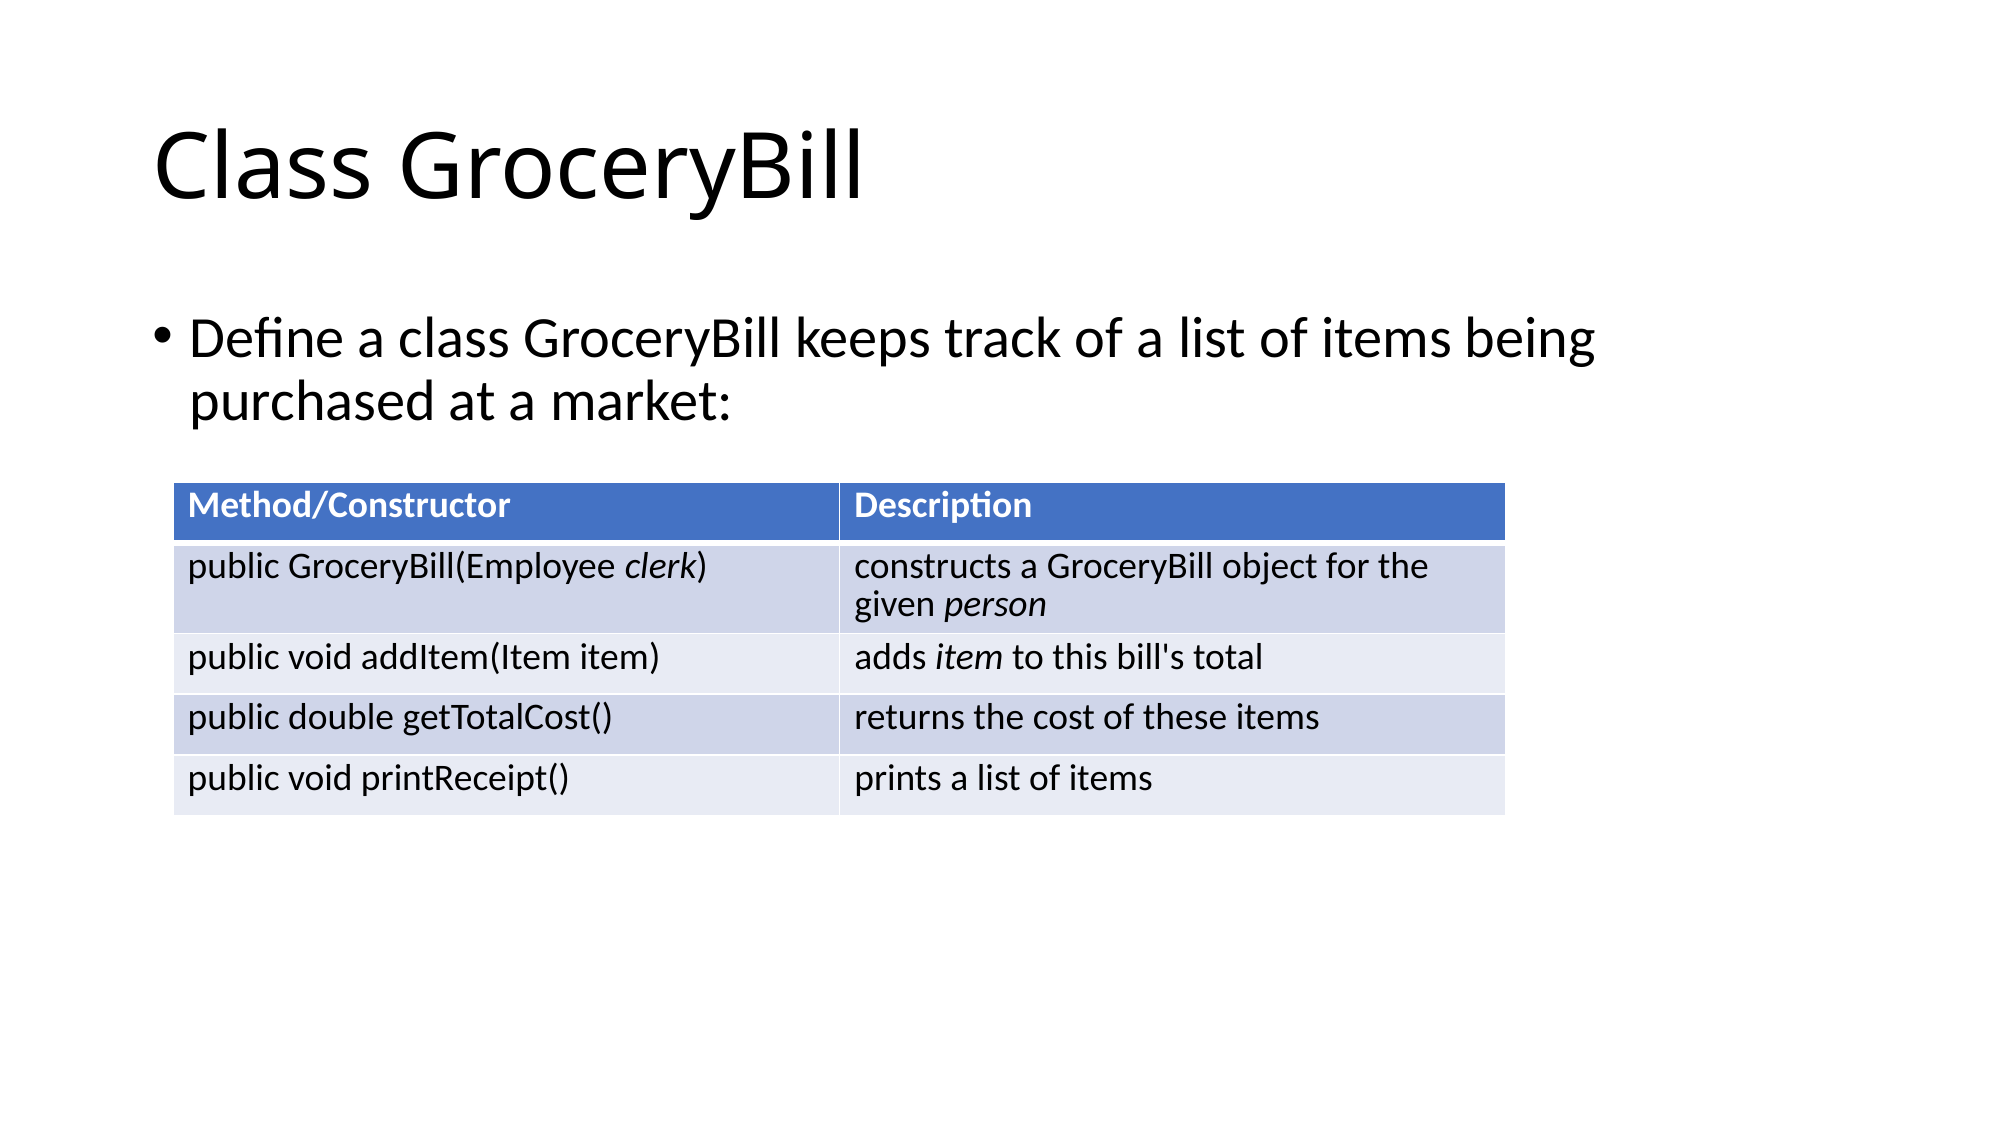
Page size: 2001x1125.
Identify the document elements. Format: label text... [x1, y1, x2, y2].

table_cell returns the cost of these items [840, 695, 1505, 754]
table_cell constructs a GroceryBill object for the given person [840, 546, 1505, 633]
table_cell public double getTotalCost() [174, 695, 839, 754]
list Define a class GroceryBill keeps track of a list of items being purchased at a market: [137, 299, 1863, 1014]
table_cell public GroceryBill(Employee clerk) [174, 546, 839, 633]
table_cell public void printReceipt() [174, 756, 839, 815]
table_cell public void addItem(Item item) [174, 634, 839, 693]
table_header Method/Constructor [174, 483, 839, 540]
table_header Description [840, 483, 1505, 540]
title Class GroceryBill [137, 59, 1863, 278]
table_cell prints a list of items [840, 756, 1505, 815]
table_cell adds item to this bill's total [840, 634, 1505, 693]
